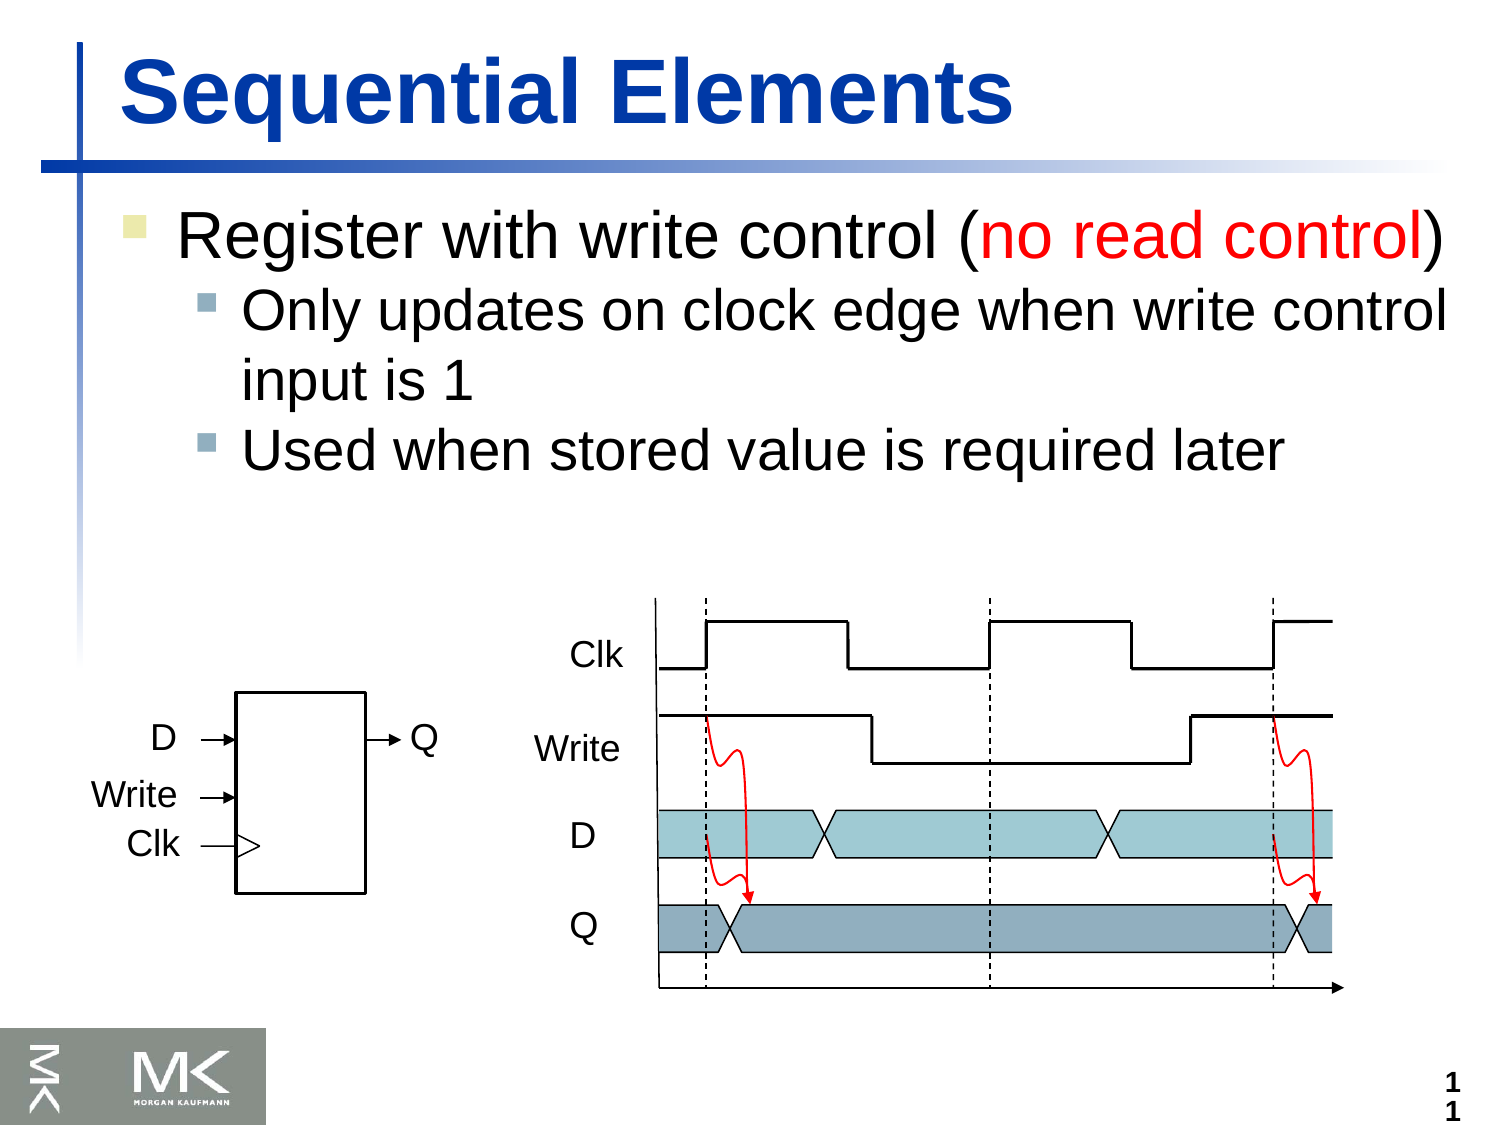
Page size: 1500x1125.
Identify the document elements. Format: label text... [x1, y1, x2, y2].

picture [0, 1028, 266, 1125]
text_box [525, 597, 1345, 988]
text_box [82, 692, 448, 894]
list Register with write control (no read control) Only updates on clock edge when write control input is 1 Used when stored value is required later [111, 184, 1470, 563]
slide_number 11 [1436, 1057, 1472, 1107]
title Sequential Elements [111, 23, 1468, 150]
